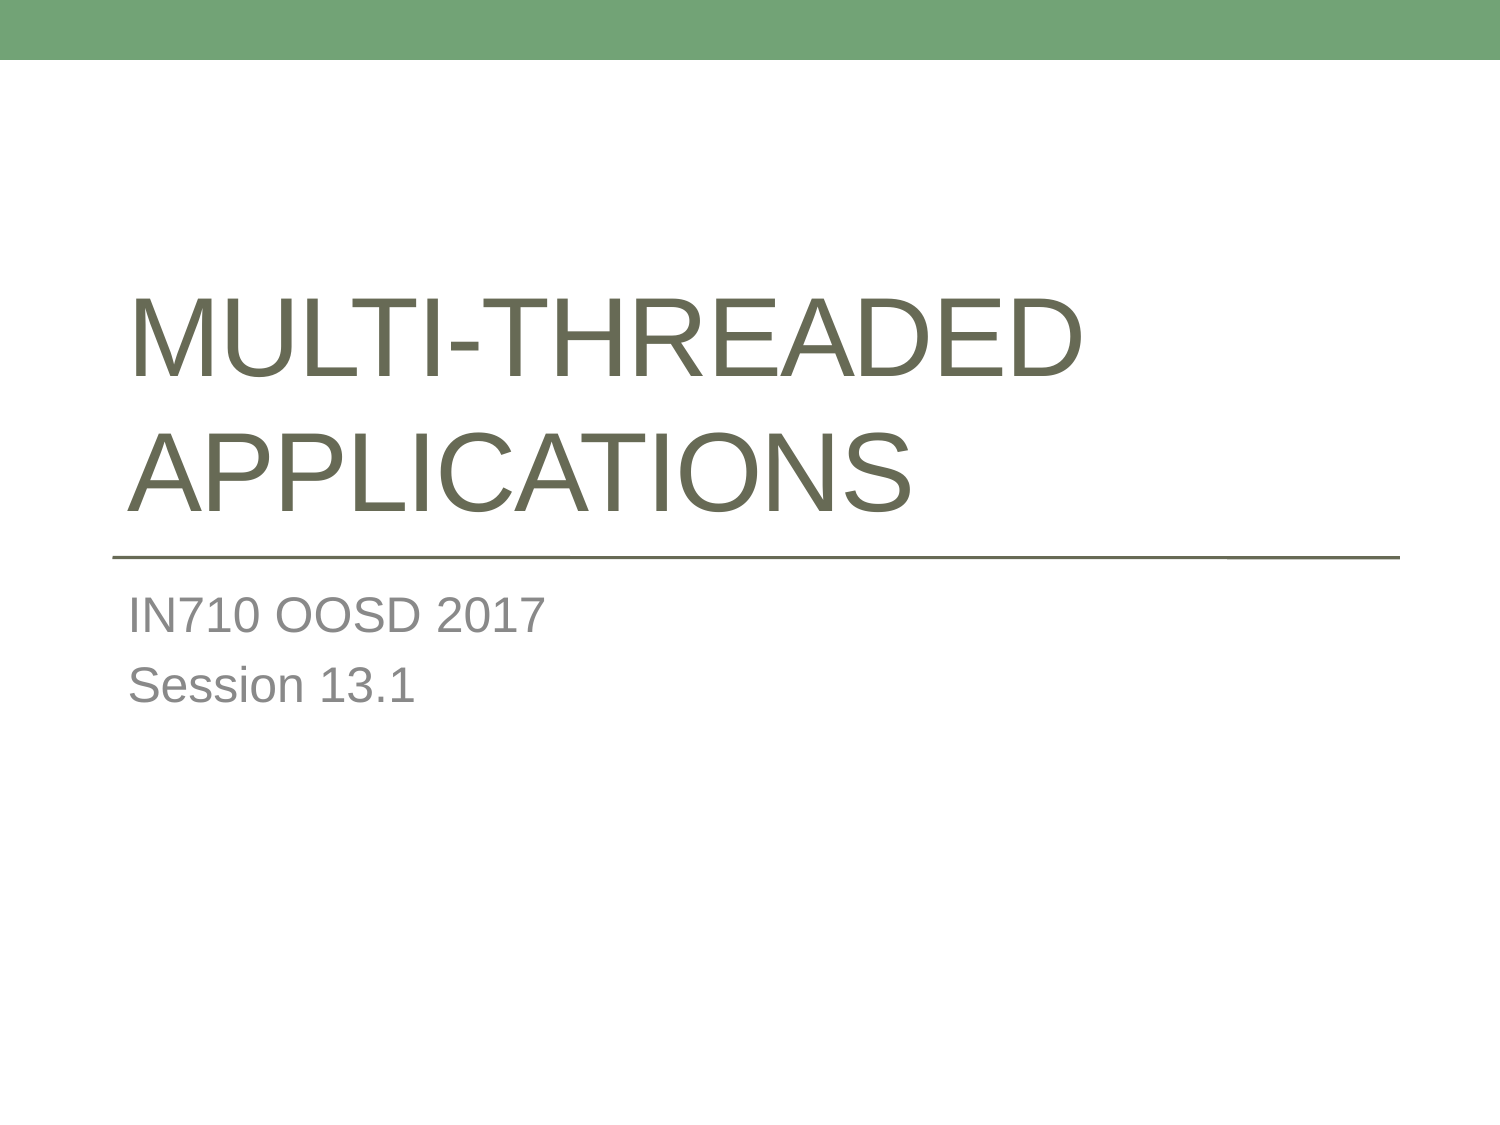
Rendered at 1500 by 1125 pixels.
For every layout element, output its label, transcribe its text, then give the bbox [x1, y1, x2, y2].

subtitle IN710 OOSD 2017 Session 13.1 [112, 575, 1163, 863]
title Multi-threaded Applications [112, 224, 1400, 542]
